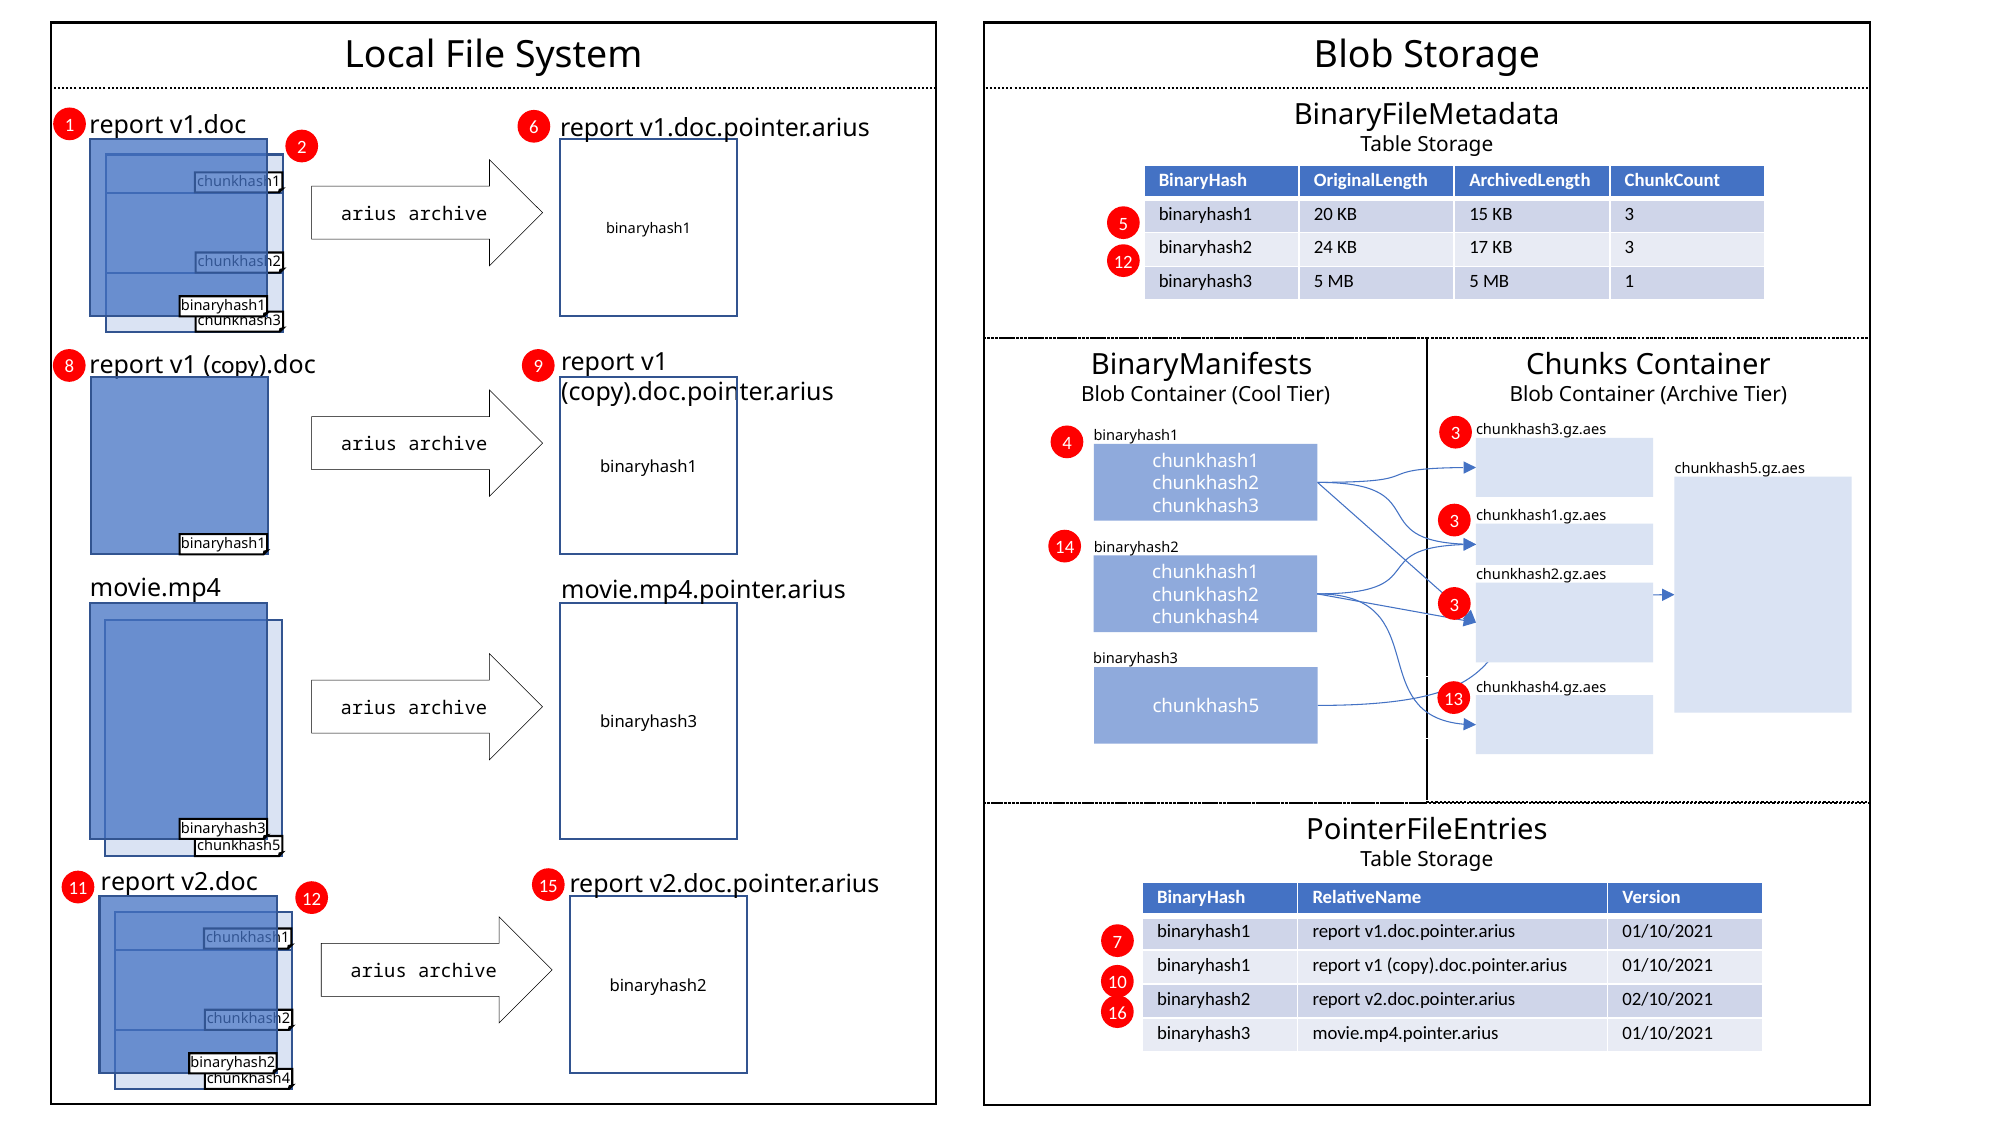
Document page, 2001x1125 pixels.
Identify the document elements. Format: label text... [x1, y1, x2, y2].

table_cell 3 [1611, 201, 1764, 232]
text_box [1093, 537, 1318, 633]
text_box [1476, 594, 1674, 706]
text_box Blob Storage [983, 21, 1871, 88]
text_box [1317, 482, 1476, 544]
text_box 12 [1105, 243, 1141, 279]
text_box Chunks Container Blob Container (Archive Tier) [1426, 337, 1871, 803]
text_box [1476, 566, 1654, 663]
table_cell 3 [1611, 233, 1764, 266]
table_cell 1 [1611, 267, 1764, 299]
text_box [1317, 623, 1476, 725]
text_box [1317, 593, 1476, 623]
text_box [1093, 649, 1318, 744]
table_cell binaryhash2 [1145, 233, 1298, 266]
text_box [1318, 467, 1475, 482]
text_box 3 [1438, 414, 1473, 450]
table_header OriginalLength [1300, 166, 1453, 196]
table_cell 5 MB [1300, 267, 1453, 299]
text_box 14 [1047, 528, 1083, 564]
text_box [1475, 677, 1654, 755]
text_box 11 [60, 869, 96, 905]
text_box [89, 345, 939, 555]
text_box BinaryManifests Blob Container (Cool Tier) [983, 337, 1427, 804]
text_box 5 [1105, 205, 1141, 241]
text_box PointerFileEntries Table Storage [983, 803, 1871, 1106]
table_header ArchivedLength [1455, 166, 1609, 196]
table_cell binaryhash3 [1145, 267, 1298, 299]
text_box 7 [1100, 923, 1135, 959]
table_cell 17 KB [1455, 233, 1609, 266]
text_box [1674, 458, 1852, 713]
text_box 16 [1099, 994, 1135, 1030]
text_box 8 [51, 348, 87, 383]
table_cell 24 KB [1300, 233, 1453, 266]
text_box 1 [52, 106, 87, 142]
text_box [1475, 420, 1654, 498]
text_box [99, 865, 907, 1089]
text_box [89, 571, 898, 857]
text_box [1475, 506, 1654, 566]
text_box BinaryFileMetadata Table Storage [983, 87, 1871, 338]
text_box 4 [1049, 424, 1085, 460]
table_cell binaryhash1 [1145, 201, 1298, 232]
table_cell 15 KB [1455, 201, 1609, 232]
text_box Local File System [50, 88, 937, 1105]
table_cell 20 KB [1300, 201, 1453, 232]
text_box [89, 108, 897, 332]
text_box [1317, 544, 1476, 593]
text_box [50, 21, 937, 89]
table_header ChunkCount [1611, 166, 1764, 196]
table_header BinaryHash [1145, 166, 1298, 196]
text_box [1093, 426, 1318, 521]
text_box 10 [1099, 963, 1135, 996]
table_cell 5 MB [1455, 267, 1609, 299]
